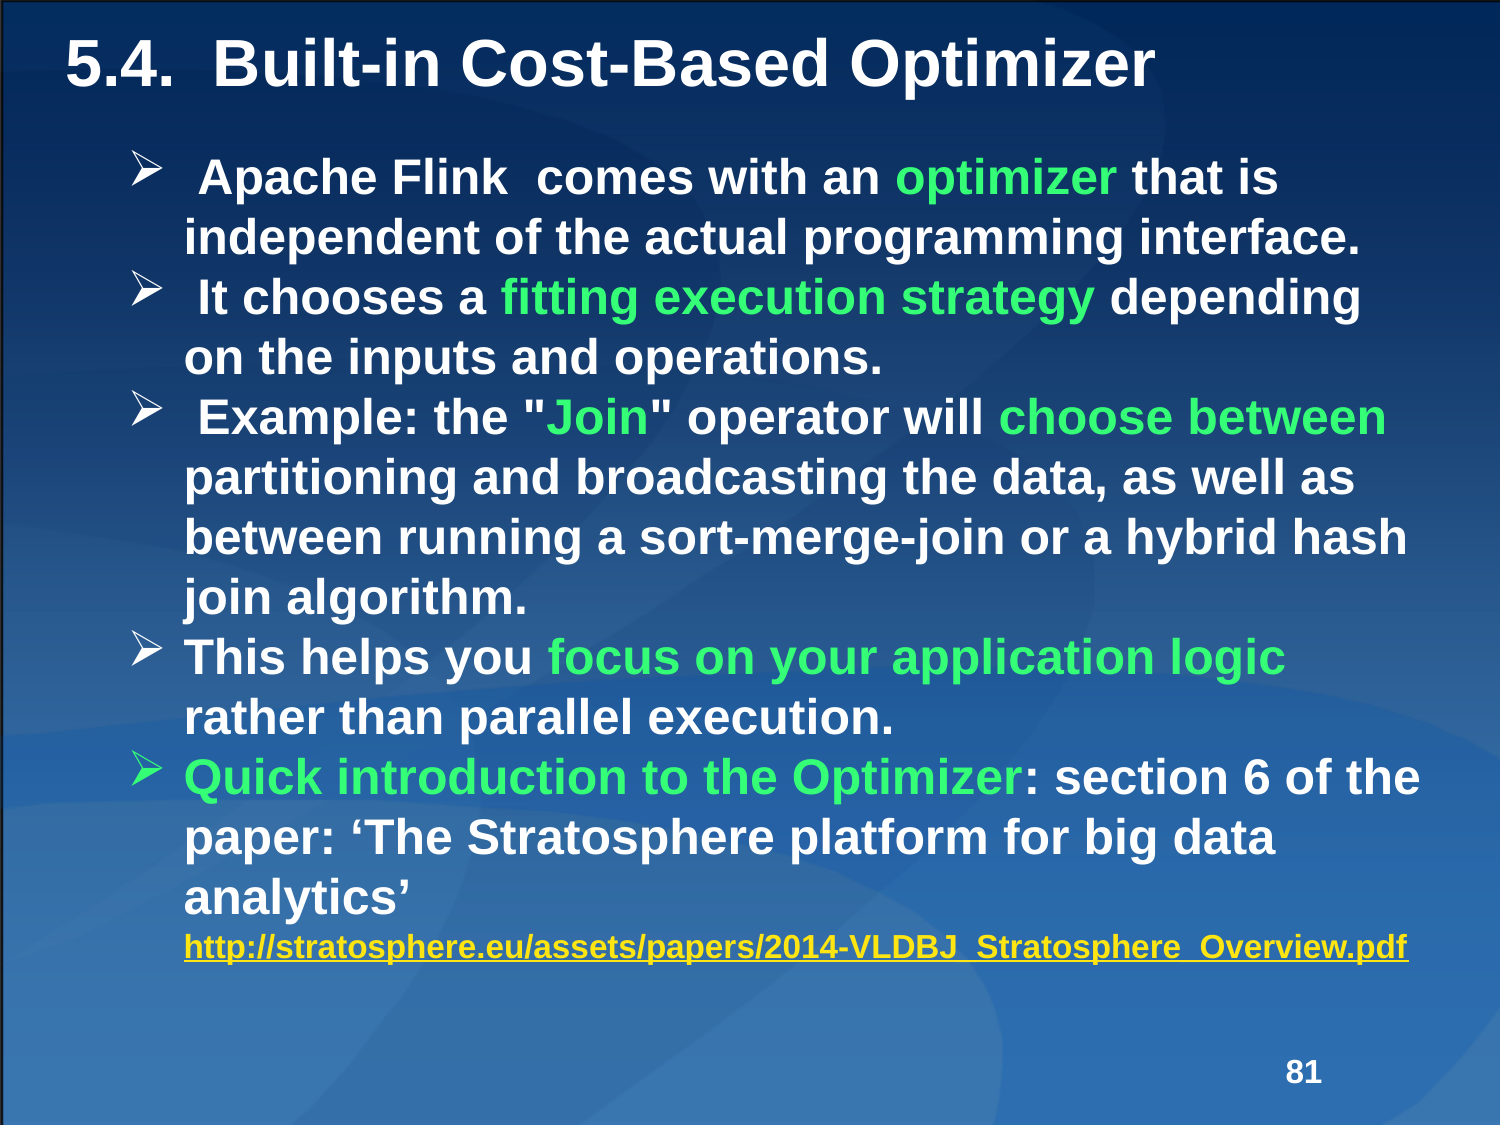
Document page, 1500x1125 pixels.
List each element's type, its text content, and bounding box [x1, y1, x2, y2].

list [50, 162, 1450, 1100]
text_box Apache Flink comes with an optimizer that is independent of the actual programming interface. It chooses a fitting execution strategy depending on the inputs and operations. Example: the "Join" operator will choose between partitioning and broadcasting the data, as well as between running a sort-merge-join or a hybrid hash join algorithm. This helps you focus on your application logic rather than parallel execution. Quick introduction to the Optimizer: section 6 of the paper: ‘The Stratosphere platform for big data analytics’http://stratosphere.eu/assets/papers/2014-VLDBJ_Stratosphere_Overview.pdf [112, 137, 1438, 1033]
text_box 81 [1129, 1042, 1480, 1103]
picture [0, 0, 1500, 1125]
title 5.4. Built-in Cost-Based Optimizer [50, 12, 1450, 125]
